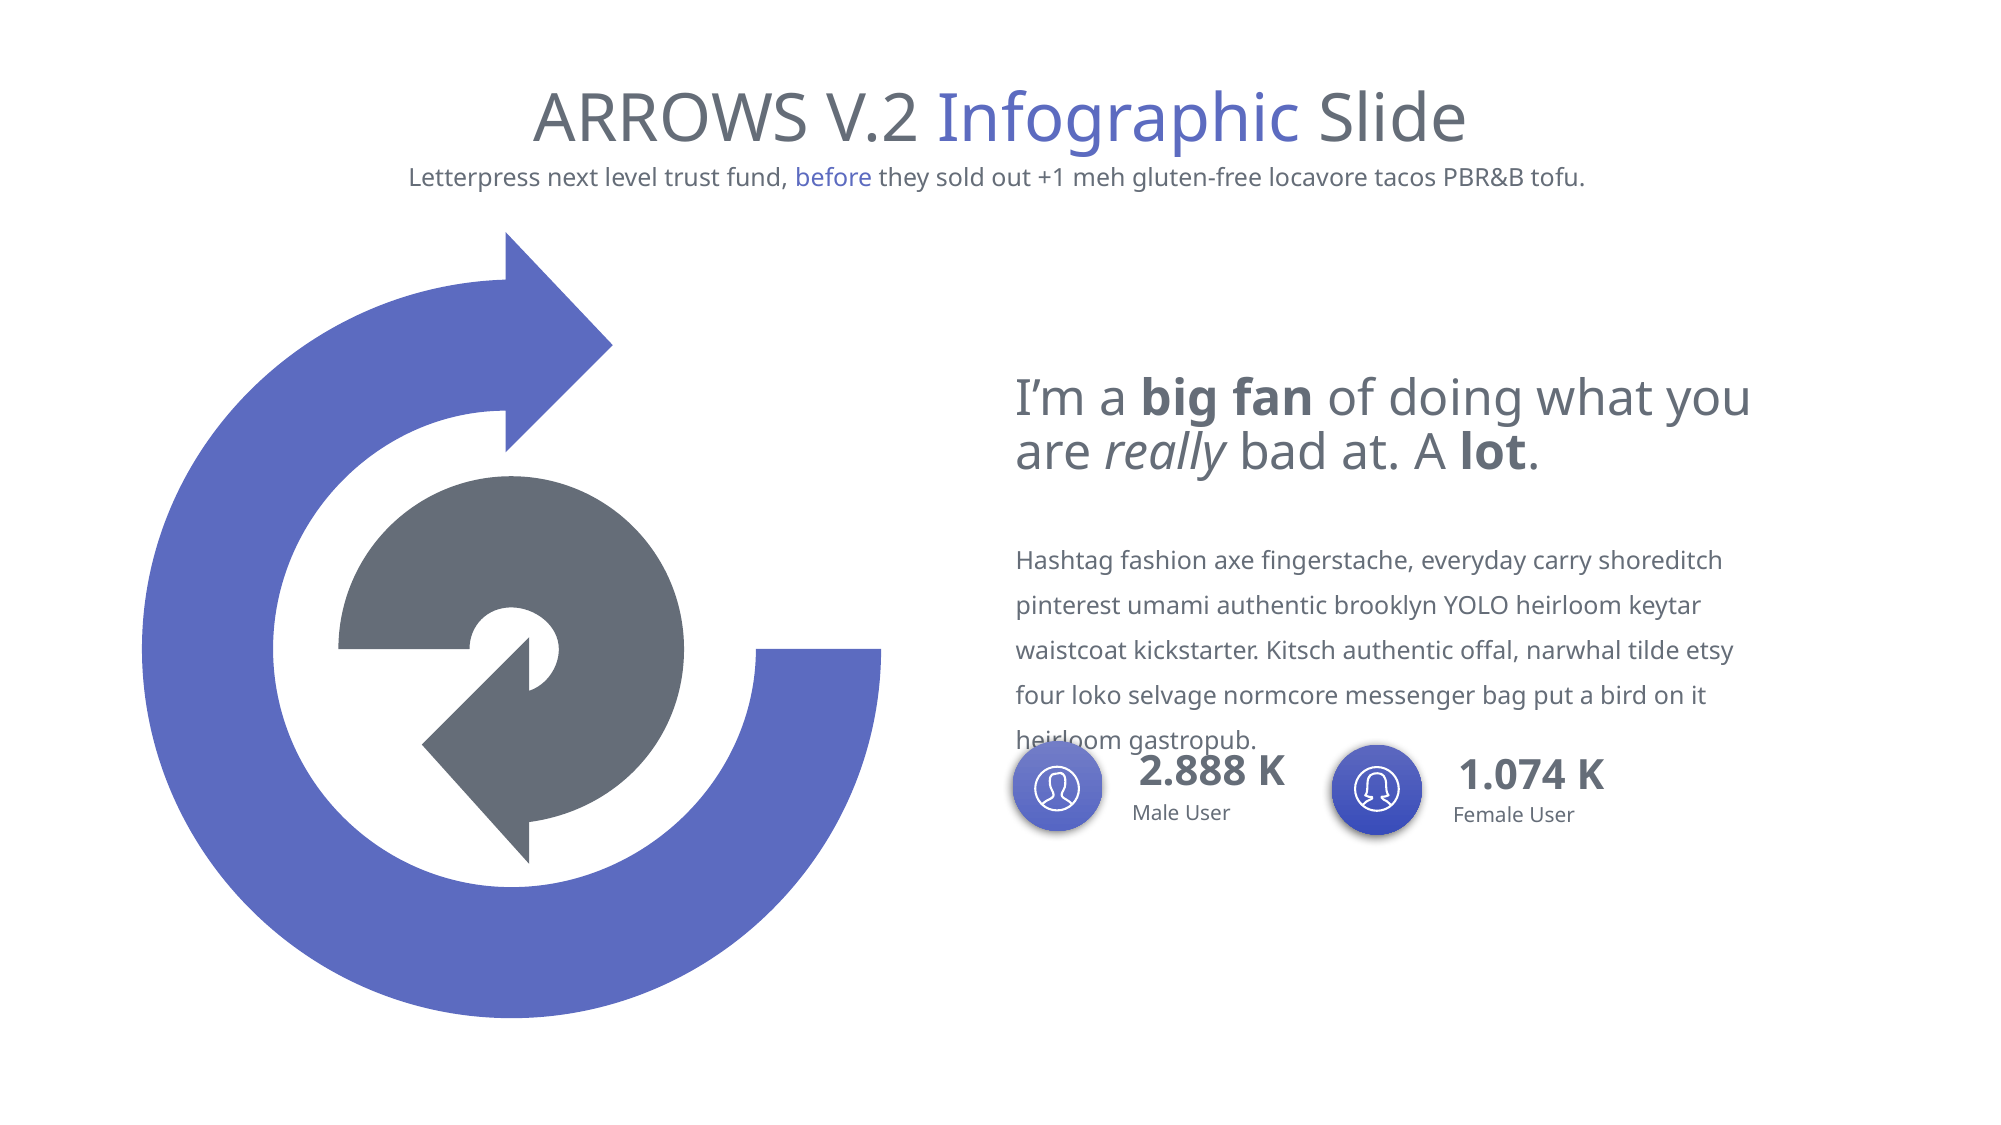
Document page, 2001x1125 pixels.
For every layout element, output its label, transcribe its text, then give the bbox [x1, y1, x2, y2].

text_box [1331, 740, 1621, 835]
text_box Letterpress next level trust fund, before they sold out +1 meh gluten-free locavore tacos PBR&B tofu. [393, 154, 1609, 199]
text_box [141, 231, 882, 1019]
text_box I’m a big fan of doing what you are really bad at. A lot. [1000, 364, 1820, 488]
text_box ARROWS V.2 Infographic Slide [381, 66, 1621, 162]
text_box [1012, 736, 1302, 831]
text_box Hashtag fashion axe fingerstache, everyday carry shoreditch pinterest umami authentic brooklyn YOLO heirloom keytar waistcoat kickstarter. Kitsch authentic offal, narwhal tilde etsy four loko selvage normcore messenger bag put a bird on it heirloom gastropub. [1000, 522, 1799, 762]
